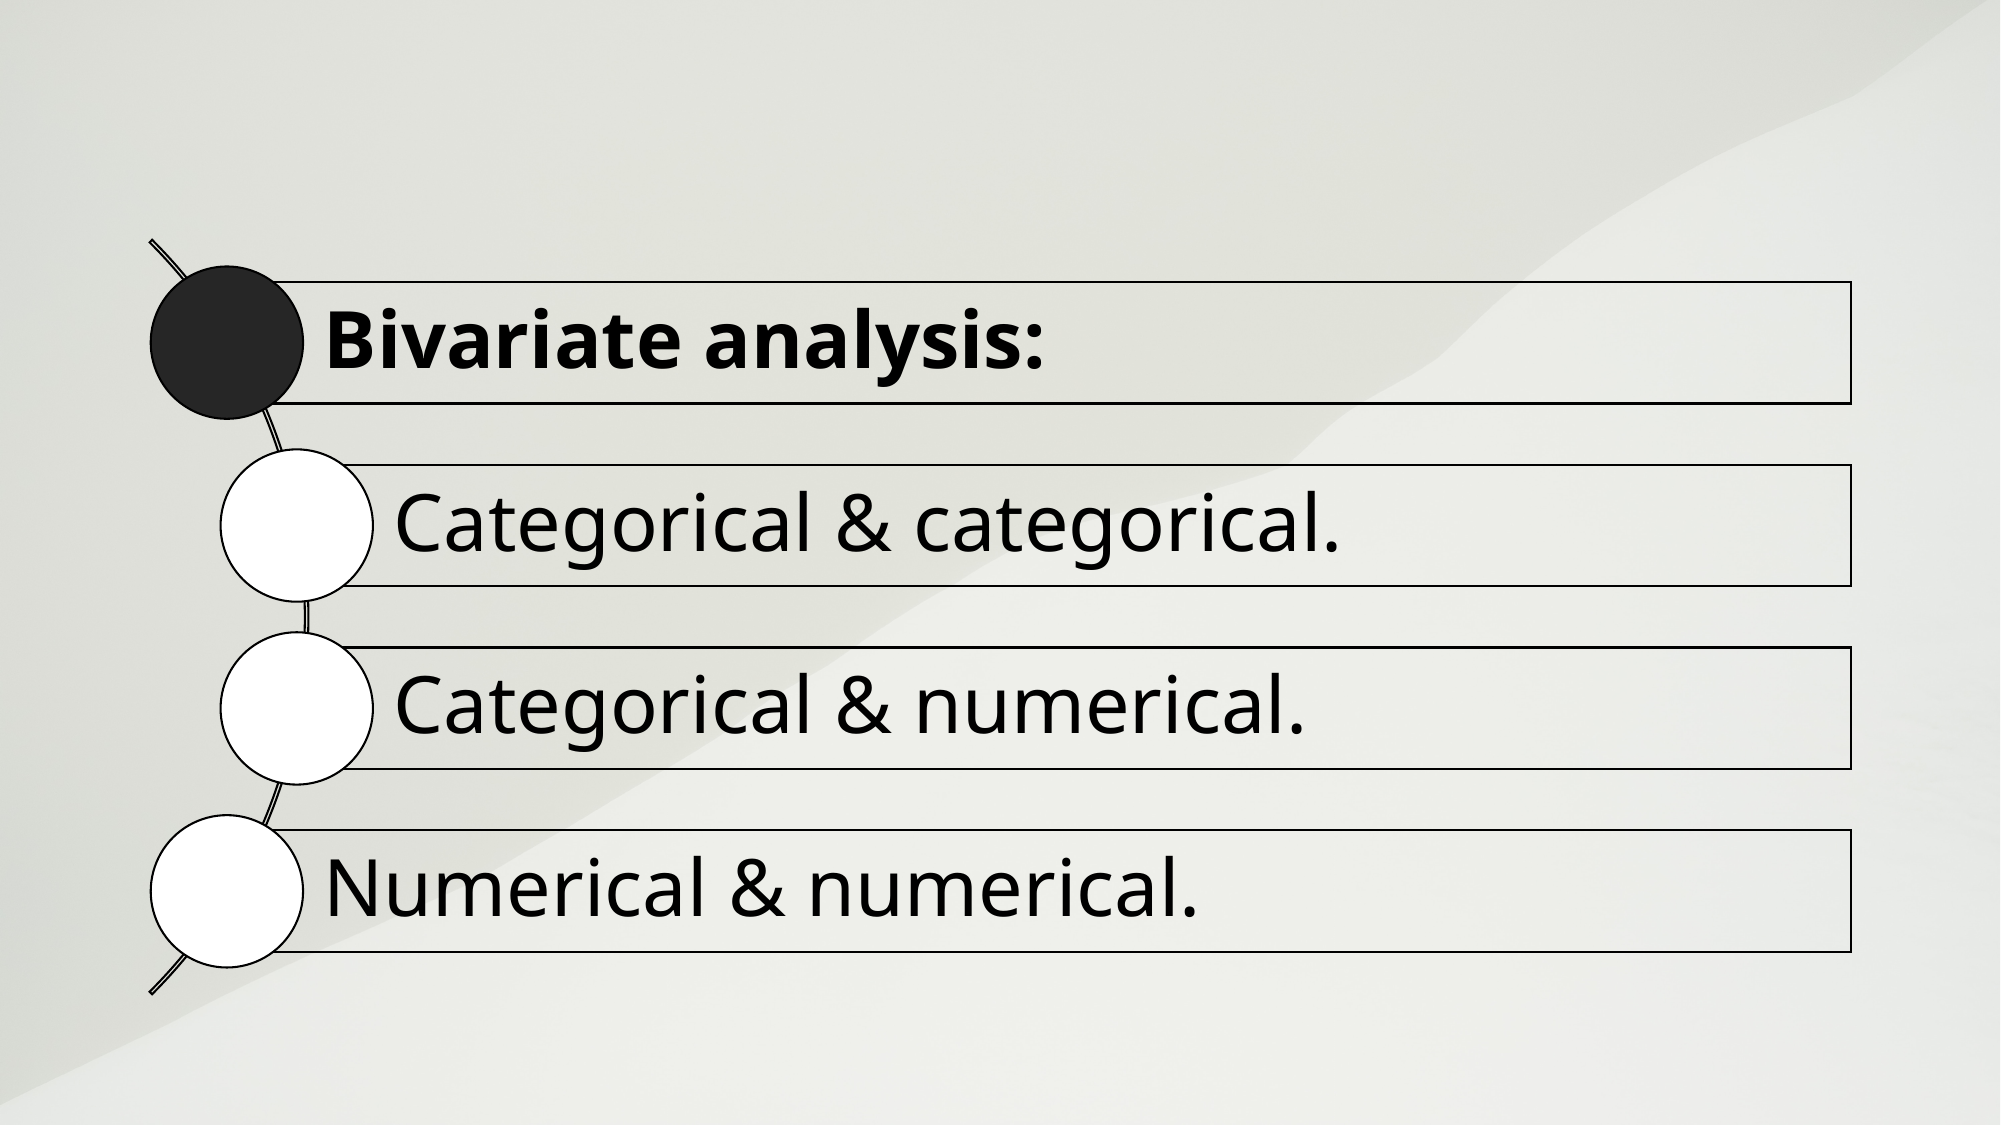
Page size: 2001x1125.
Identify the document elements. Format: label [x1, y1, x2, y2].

list [137, 220, 1863, 1014]
picture [0, 0, 2001, 1125]
